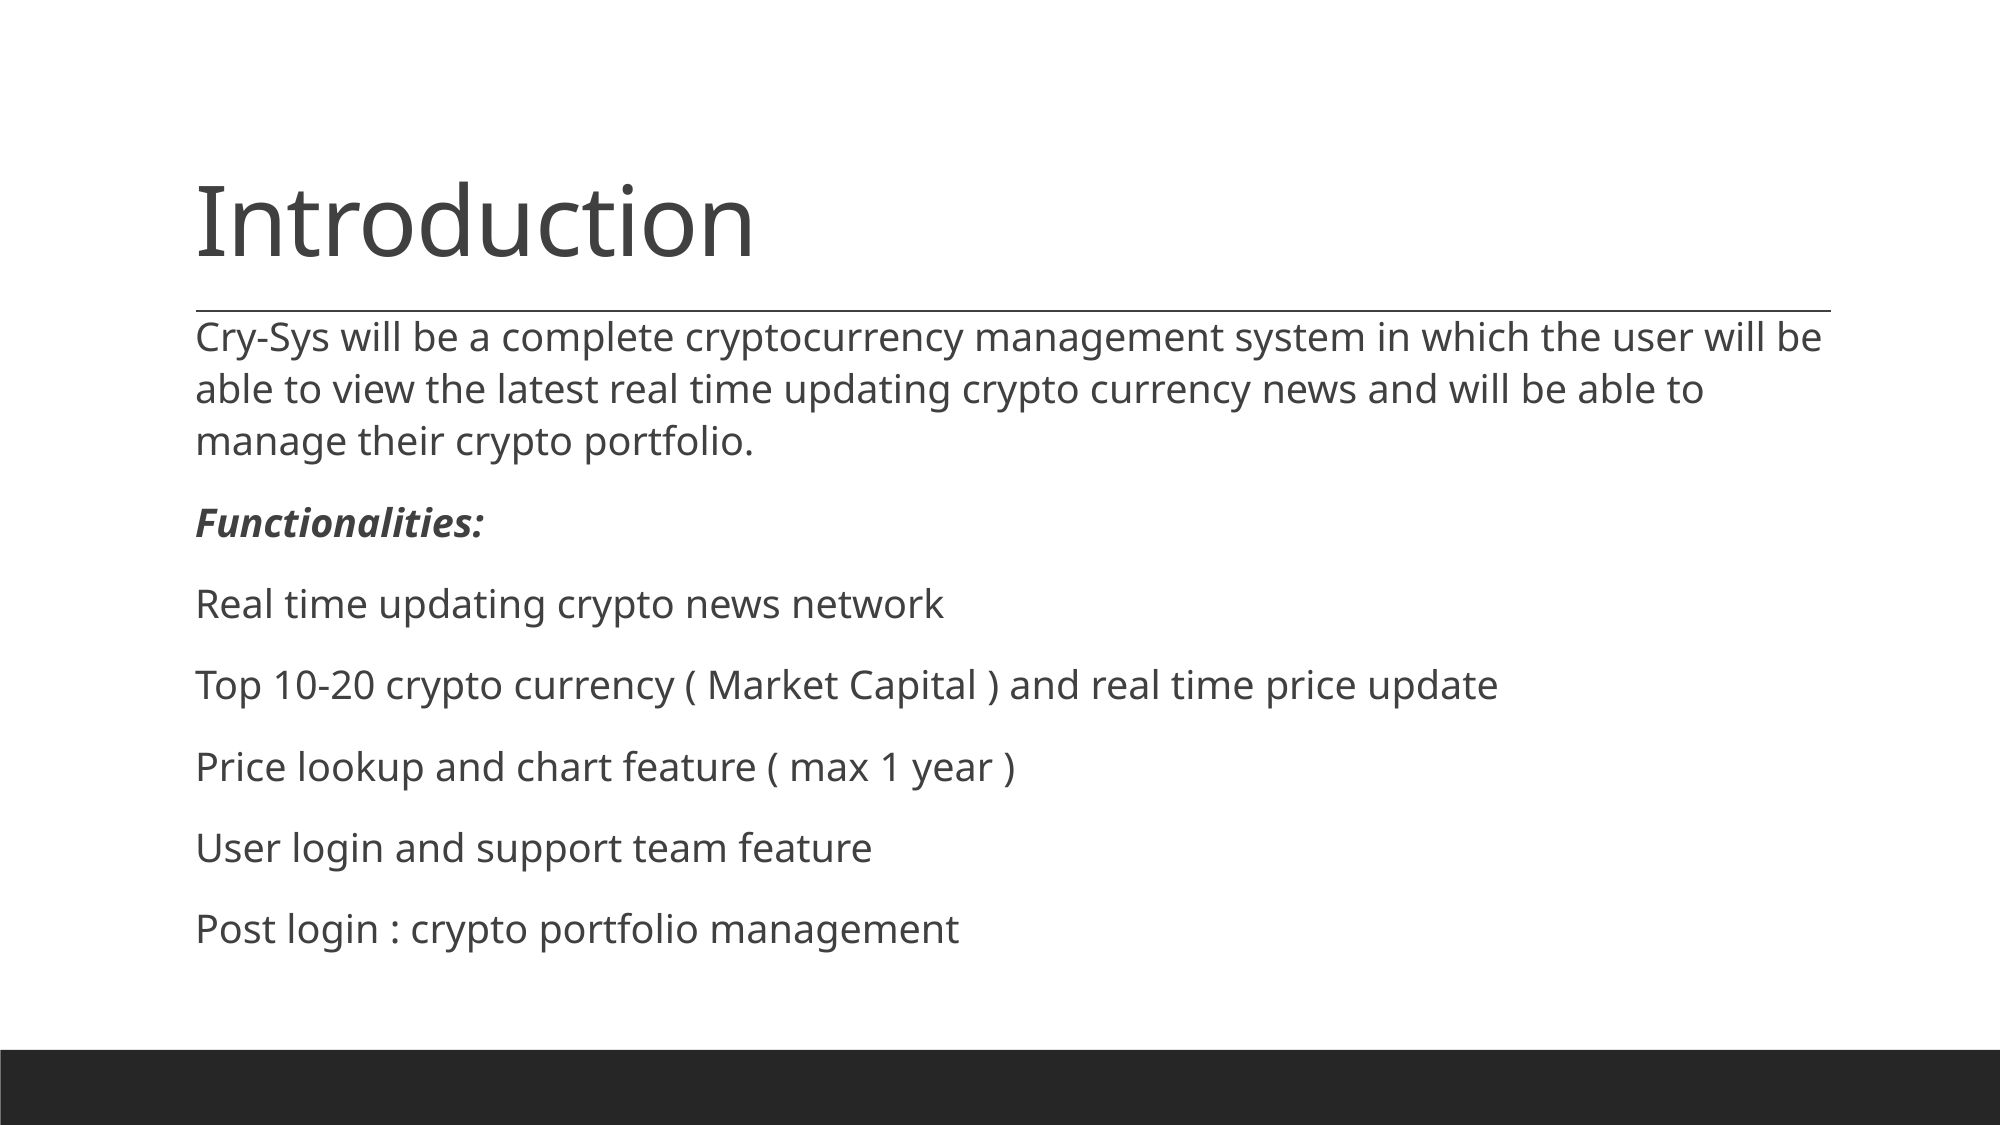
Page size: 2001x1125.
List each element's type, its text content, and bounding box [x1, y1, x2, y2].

list Cry-Sys will be a complete cryptocurrency management system in which the user will be able to view the latest real time updating crypto currency news and will be able to manage their crypto portfolio. Functionalities: Real time updating crypto news network Top 10-20 crypto currency ( Market Capital ) and real time price update Price lookup and chart feature ( max 1 year ) User login and support team feature Post login : crypto portfolio management [180, 299, 1830, 1037]
title Introduction [180, 47, 1830, 285]
